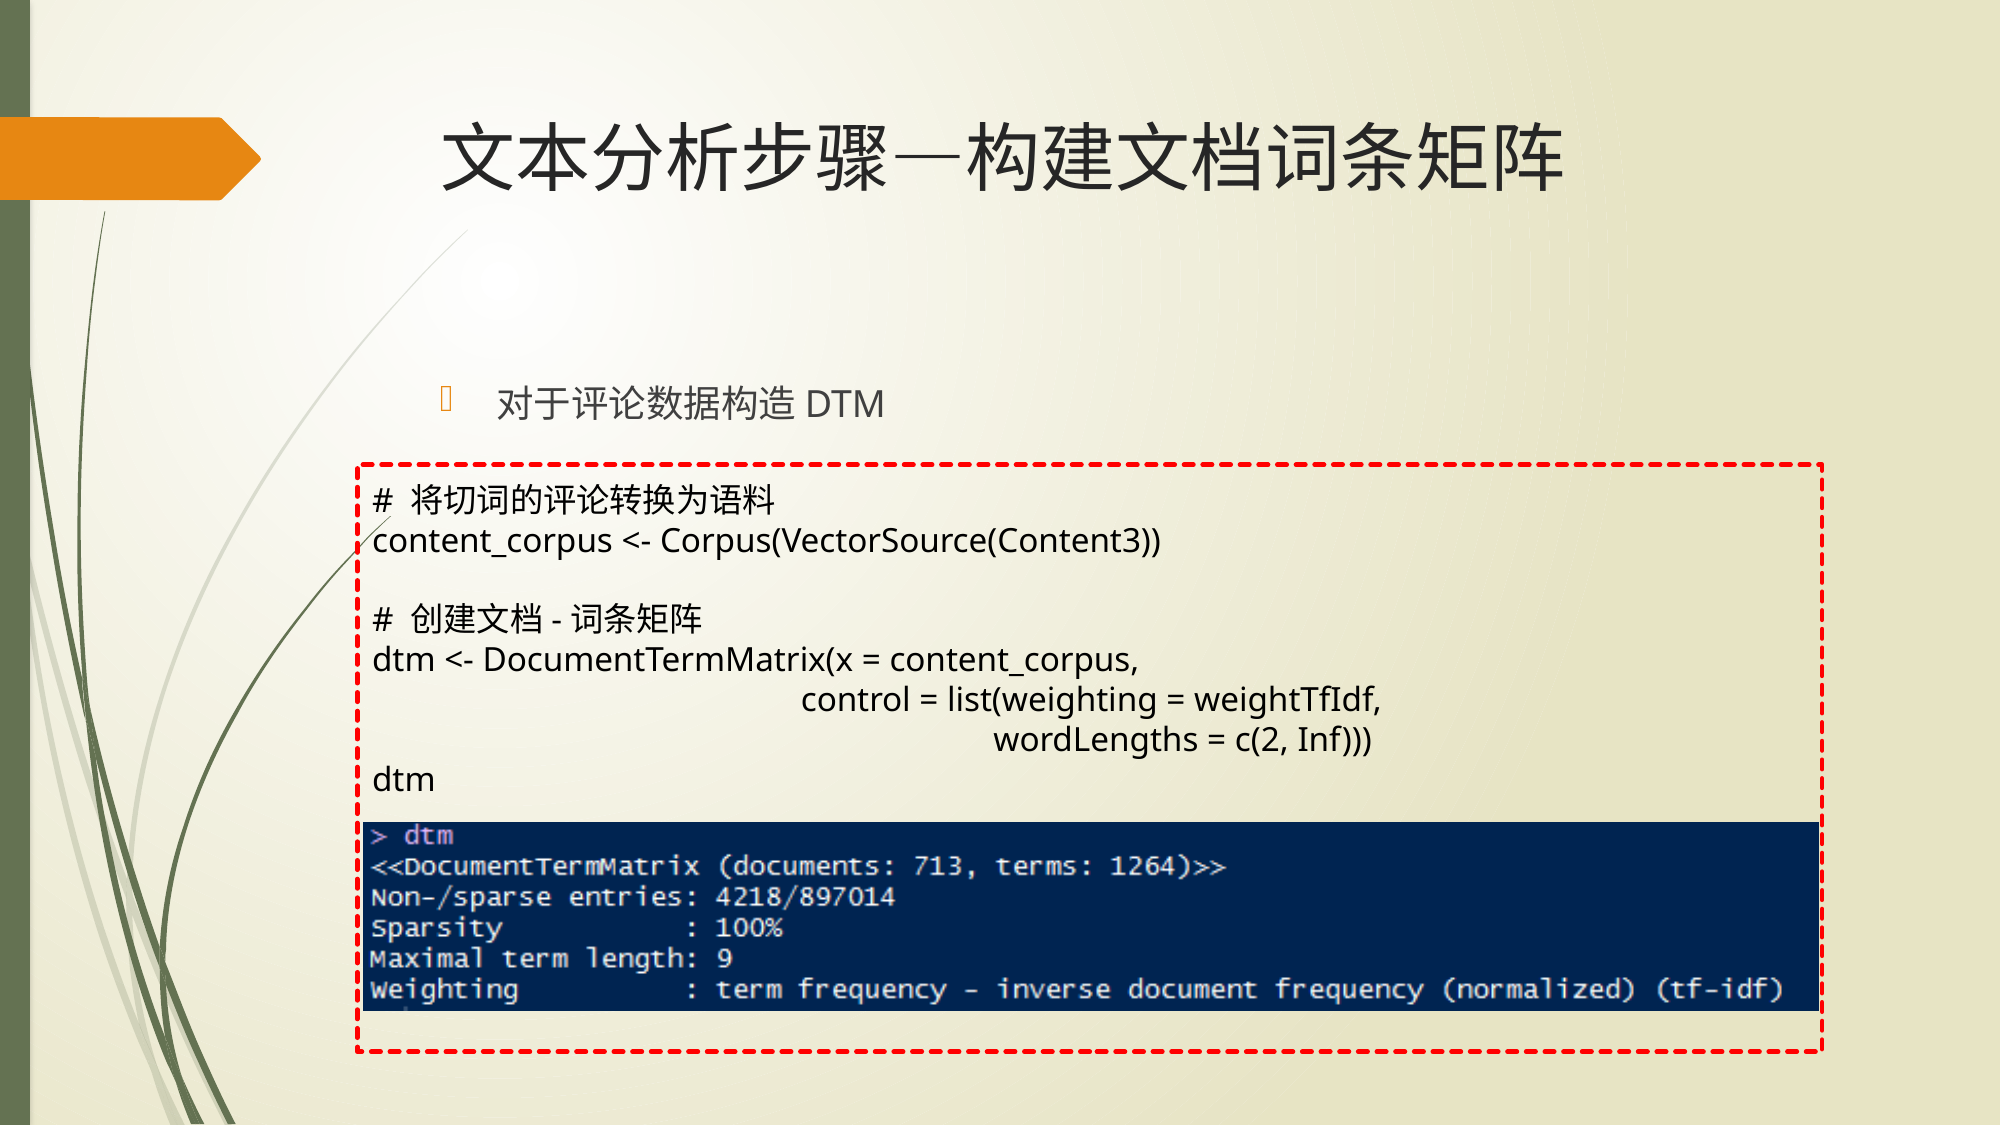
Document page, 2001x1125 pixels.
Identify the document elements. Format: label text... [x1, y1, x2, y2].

text_box # 将切词的评论转换为语料 content_corpus <- Corpus(VectorSource(Content3)) # 创建文档-词条矩阵 dtm <- DocumentTermMatrix(x = content_corpus, control = list(weighting = weightTfIdf, wordLengths = c(2, Inf))) dtm [356, 463, 1823, 1053]
title 文本分析步骤—构建文档词条矩阵 [425, 102, 1888, 313]
list 对于评论数据构造DTM [424, 350, 1888, 970]
picture [363, 821, 1819, 1012]
